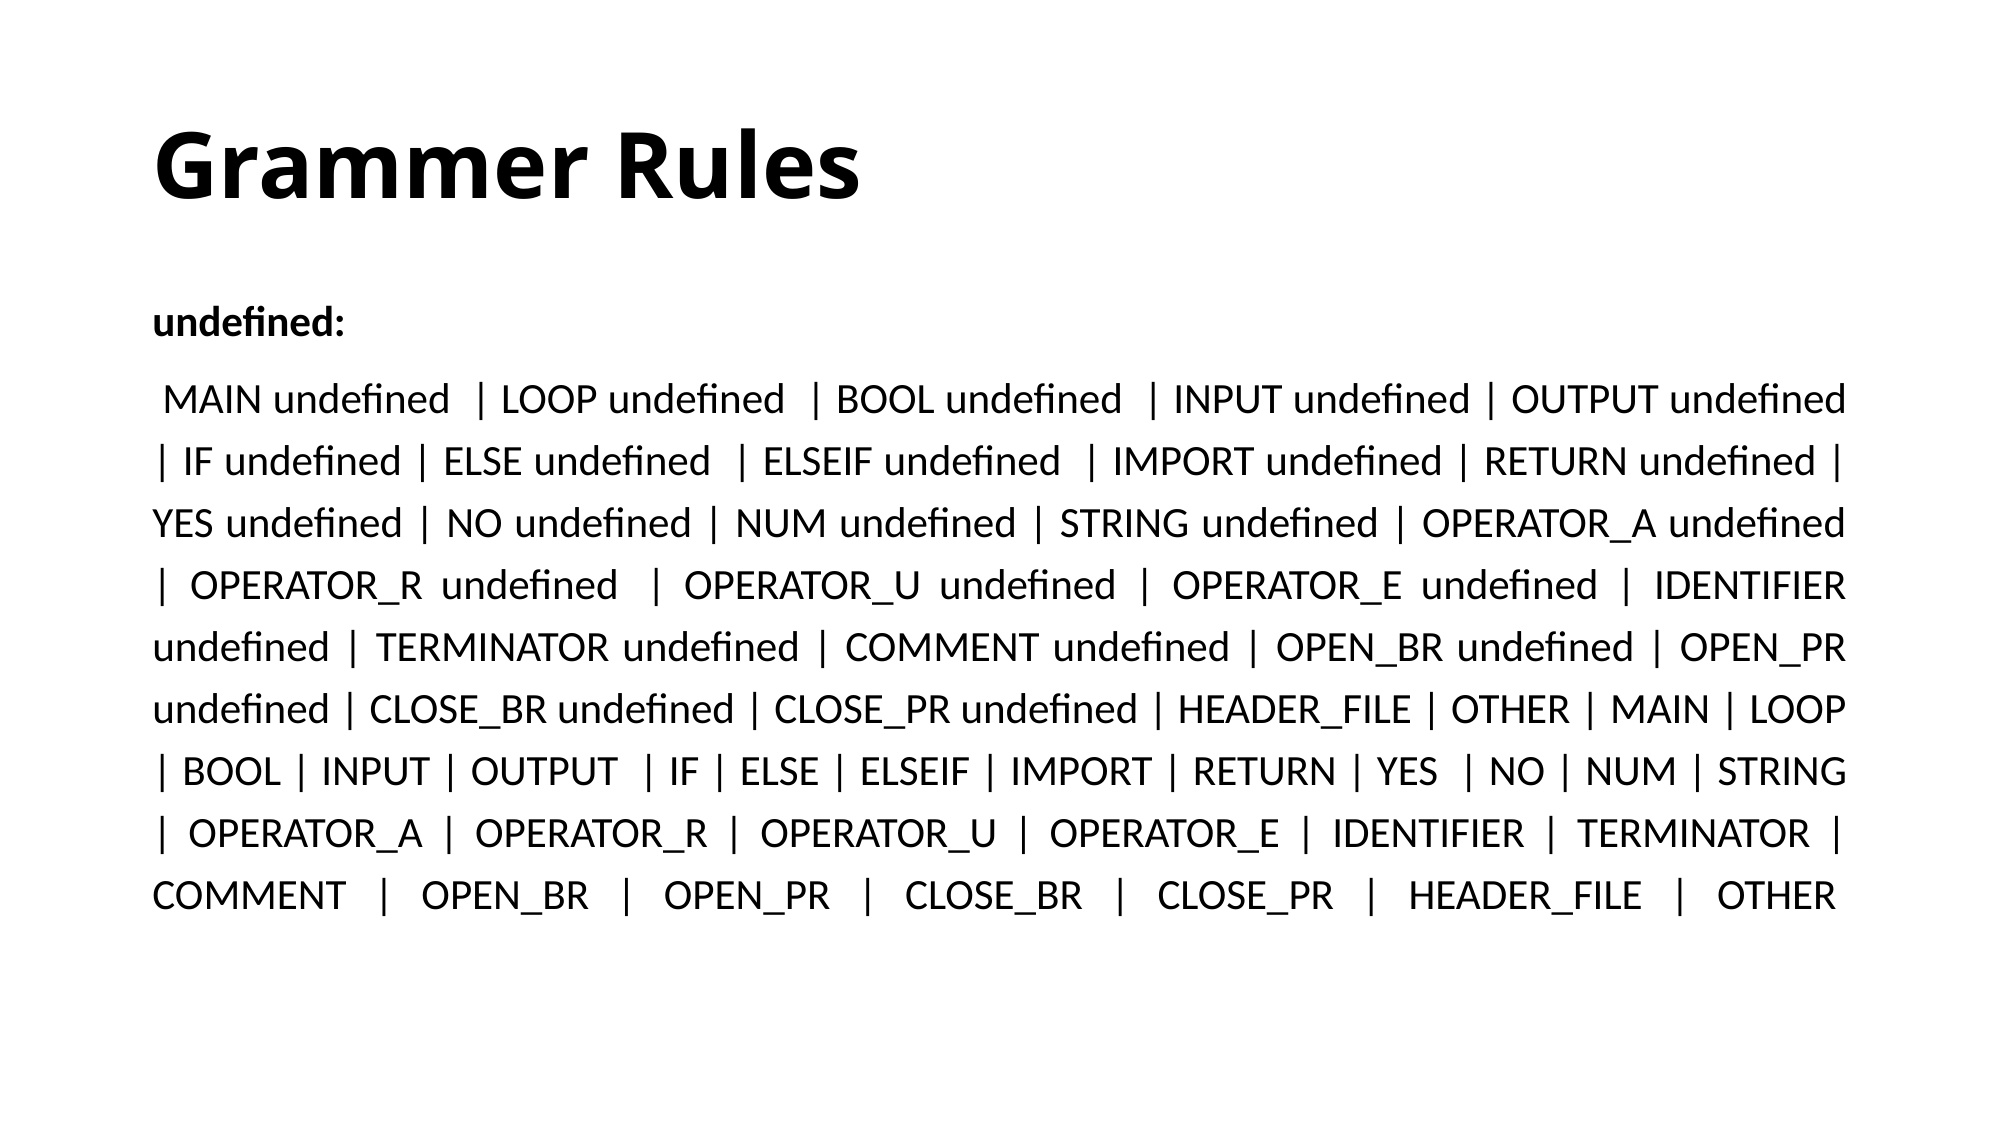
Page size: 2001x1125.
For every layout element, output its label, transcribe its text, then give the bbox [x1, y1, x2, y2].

list undefined: MAIN undefined | LOOP undefined | BOOL undefined | INPUT undefined | OUTPUT undefined | IF undefined | ELSE undefined | ELSEIF undefined | IMPORT undefined | RETURN undefined | YES undefined | NO undefined | NUM undefined | STRING undefined | OPERATOR_A undefined | OPERATOR_R undefined | OPERATOR_U undefined | OPERATOR_E undefined | IDENTIFIER undefined | TERMINATOR undefined | COMMENT undefined | OPEN_BR undefined | OPEN_PR undefined | CLOSE_BR undefined | CLOSE_PR undefined | HEADER_FILE | OTHER | MAIN | LOOP | BOOL | INPUT | OUTPUT | IF | ELSE | ELSEIF | IMPORT | RETURN | YES | NO | NUM | STRING | OPERATOR_A | OPERATOR_R | OPERATOR_U | OPERATOR_E | IDENTIFIER | TERMINATOR | COMMENT | OPEN_BR | OPEN_PR | CLOSE_BR | CLOSE_PR | HEADER_FILE | OTHER [137, 275, 1863, 1014]
title Grammer Rules [137, 59, 1863, 275]
